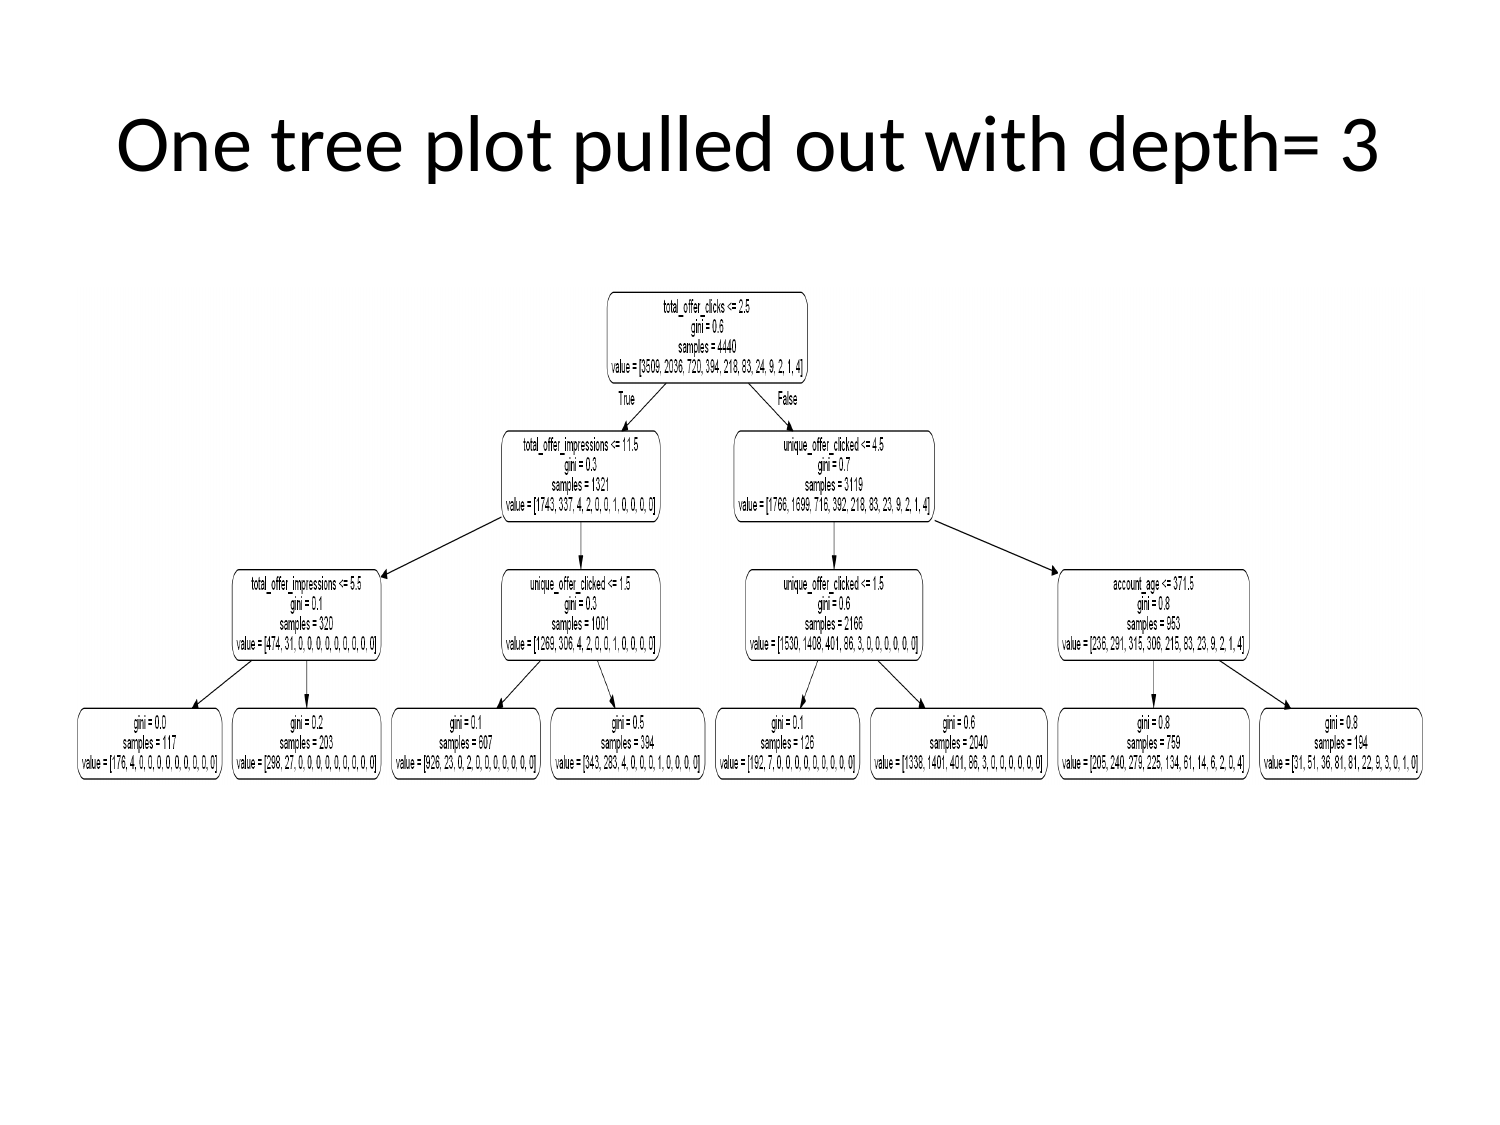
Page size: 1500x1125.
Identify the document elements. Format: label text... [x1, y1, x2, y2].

title One tree plot pulled out with depth= 3 [75, 45, 1425, 233]
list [74, 287, 1426, 785]
